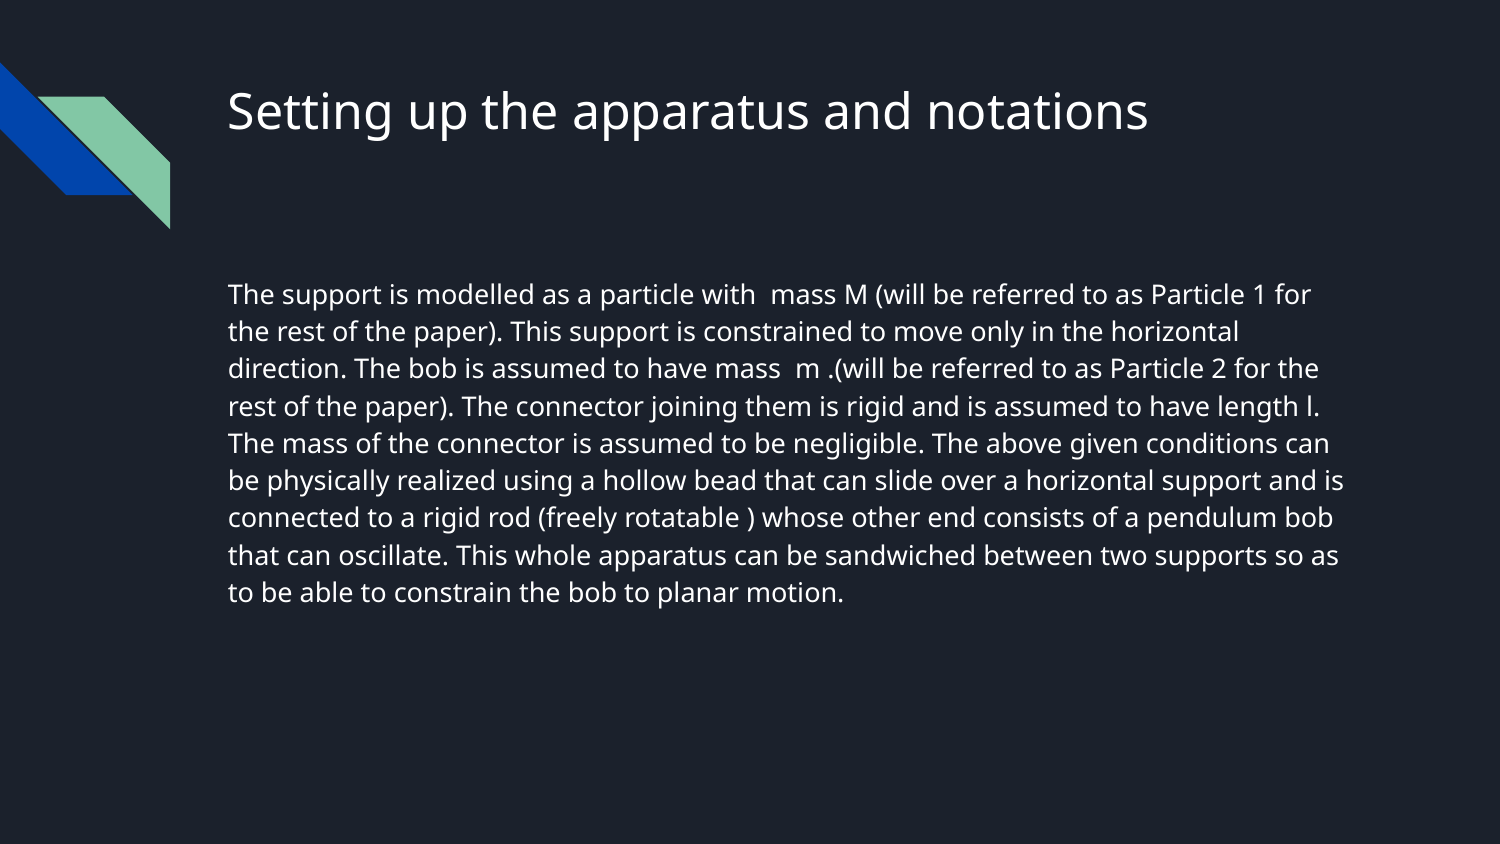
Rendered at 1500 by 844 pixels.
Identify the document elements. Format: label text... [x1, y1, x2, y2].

title Setting up the apparatus and notations [212, 64, 1368, 215]
list The support is modelled as a particle with mass M (will be referred to as Particle 1 for the rest of the paper). This support is constrained to move only in the horizontal direction. The bob is assumed to have mass m .(will be referred to as Particle 2 for the rest of the paper). The connector joining them is rigid and is assumed to have length l. The mass of the connector is assumed to be negligible. The above given conditions can be physically realized using a hollow bead that can slide over a horizontal support and is connected to a rigid rod (freely rotatable ) whose other end consists of a pendulum bob that can oscillate. This whole apparatus can be sandwiched between two supports so as to be able to constrain the bob to planar motion. [212, 257, 1368, 735]
